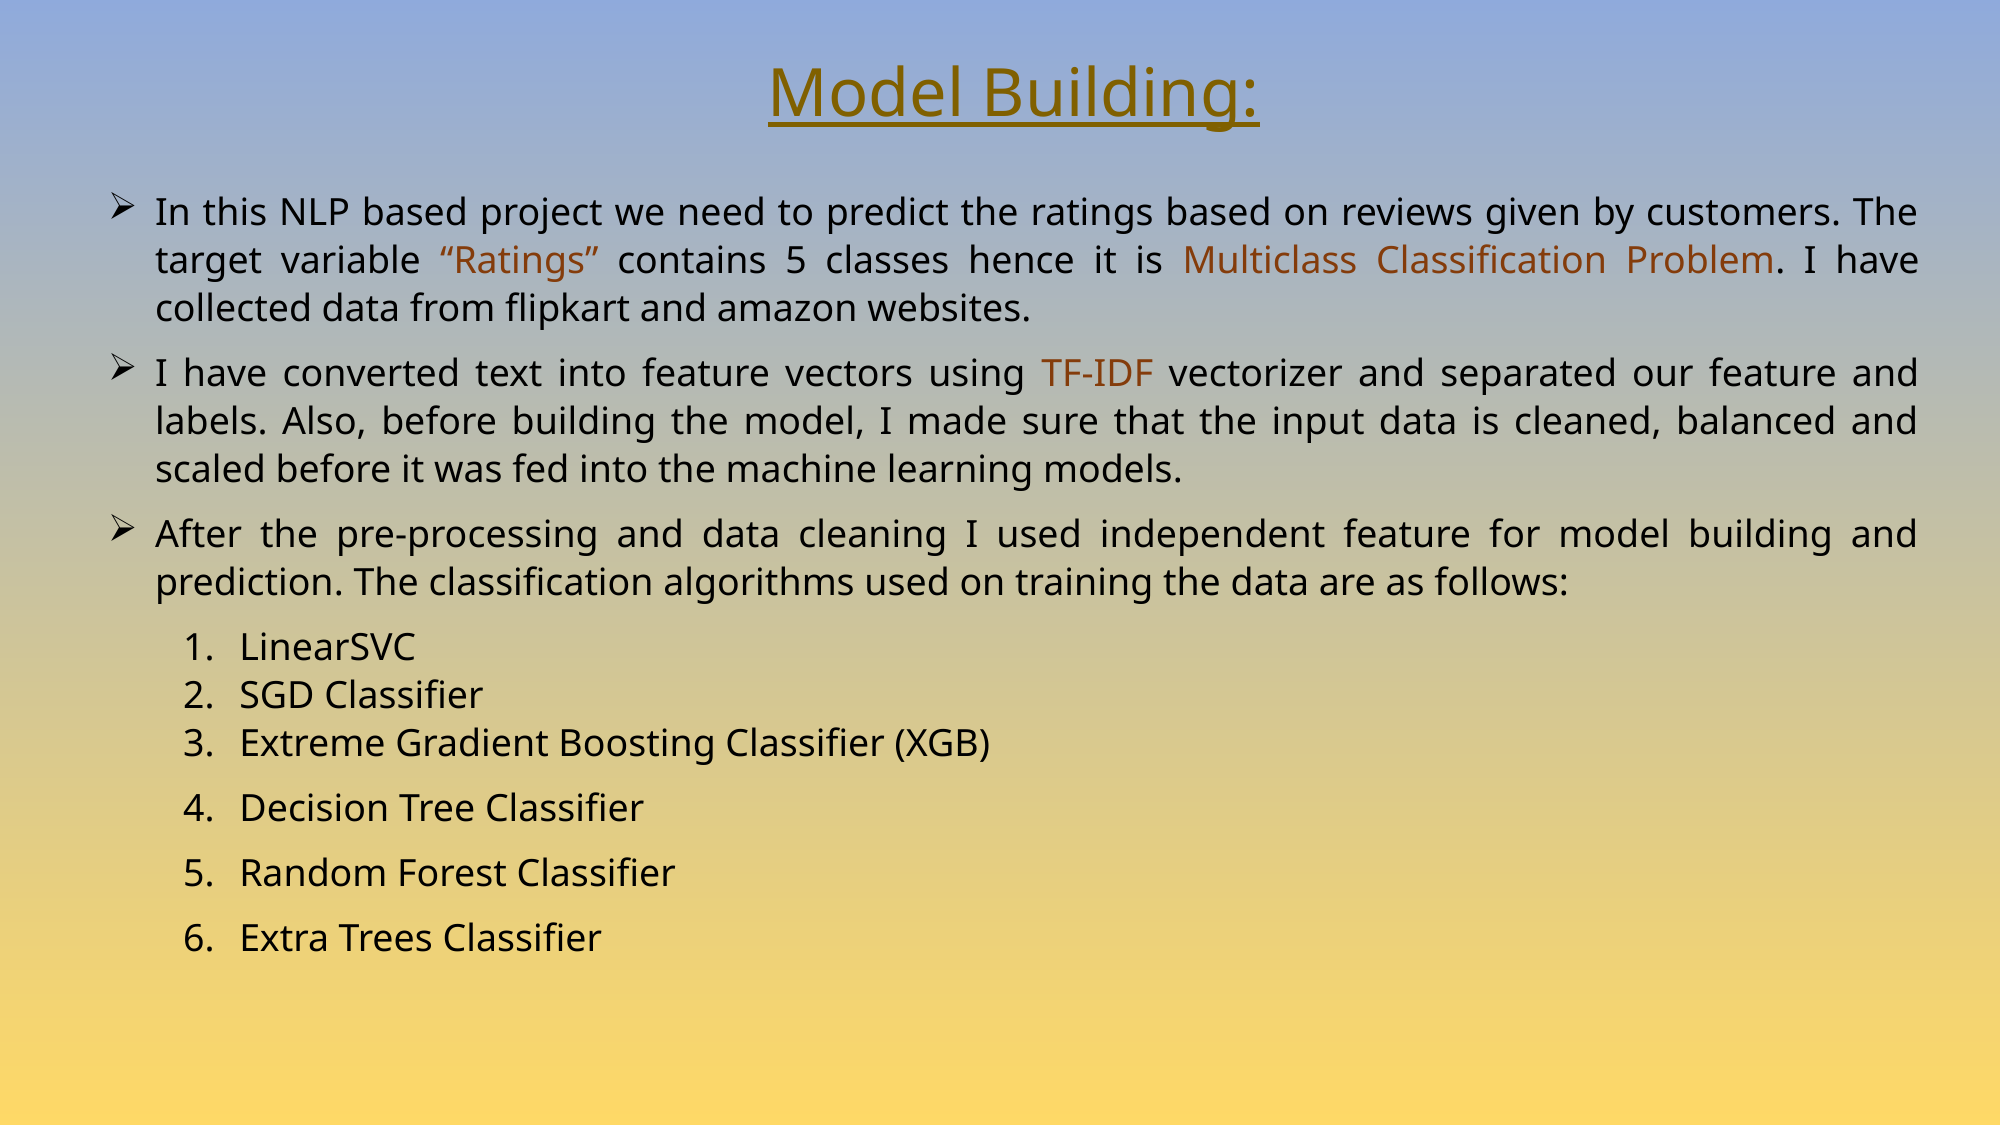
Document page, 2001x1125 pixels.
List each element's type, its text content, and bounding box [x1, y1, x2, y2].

text_box In this NLP based project we need to predict the ratings based on reviews given by customers. The target variable “Ratings” contains 5 classes hence it is Multiclass Classification Problem. I have collected data from flipkart and amazon websites. I have converted text into feature vectors using TF-IDF vectorizer and separated our feature and labels. Also, before building the model, I made sure that the input data is cleaned, balanced and scaled before it was fed into the machine learning models. After the pre-processing and data cleaning I used independent feature for model building and prediction. The classification algorithms used on training the data are as follows: LinearSVC SGD Classifier Extreme Gradient Boosting Classifier (XGB) Decision Tree Classifier Random Forest Classifier Extra Trees Classifier [93, 177, 1935, 966]
text_box Model Building: [93, 42, 1935, 138]
